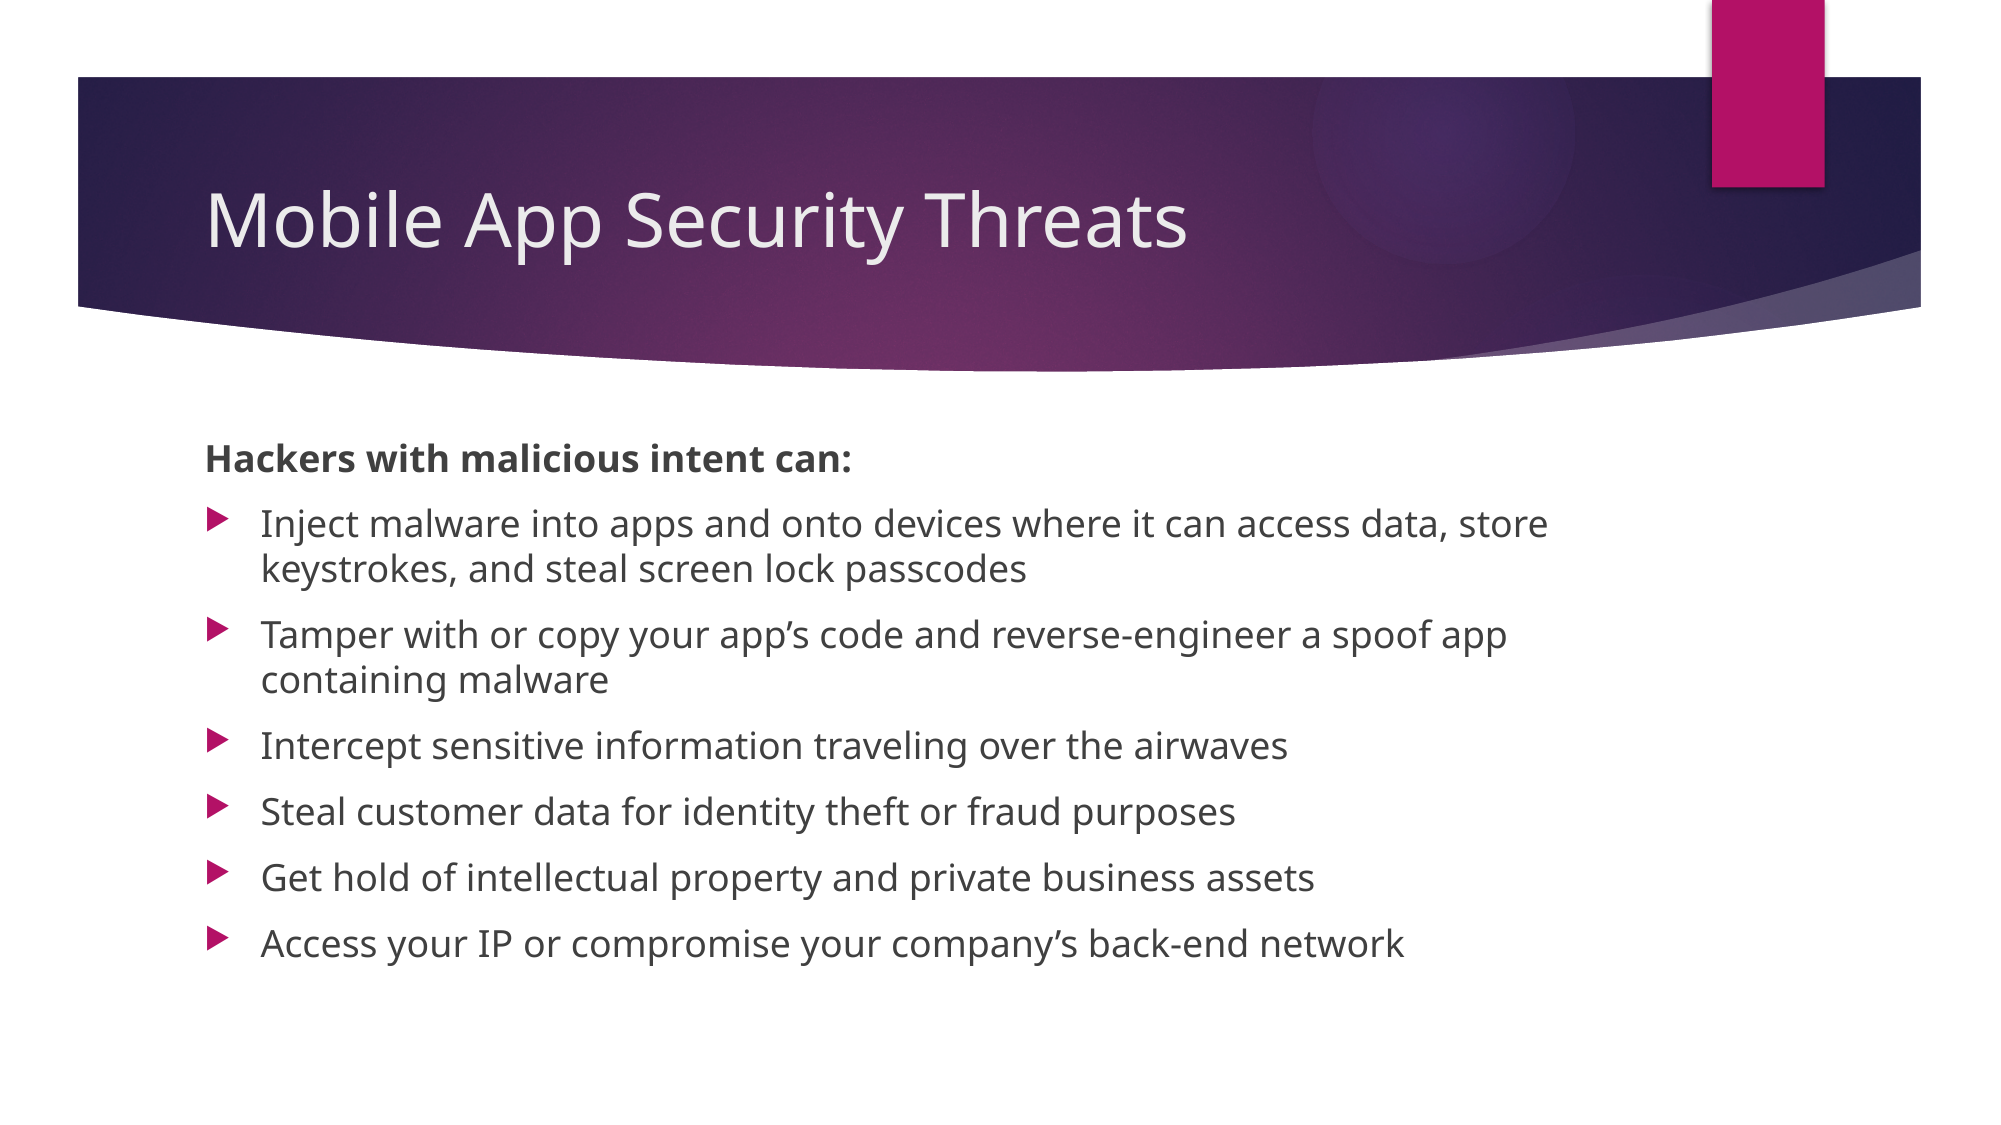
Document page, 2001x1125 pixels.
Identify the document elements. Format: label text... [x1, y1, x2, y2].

title Mobile App Security Threats [189, 159, 1627, 276]
list Hackers with malicious intent can: Inject malware into apps and onto devices where it can access data, store keystrokes, and steal screen lock passcodes Tamper with or copy your app’s code and reverse-engineer a spoof app containing malware Intercept sensitive information traveling over the airwaves Steal customer data for identity theft or fraud purposes Get hold of intellectual property and private business assets Access your IP or compromise your company’s back-end network [189, 427, 1638, 988]
